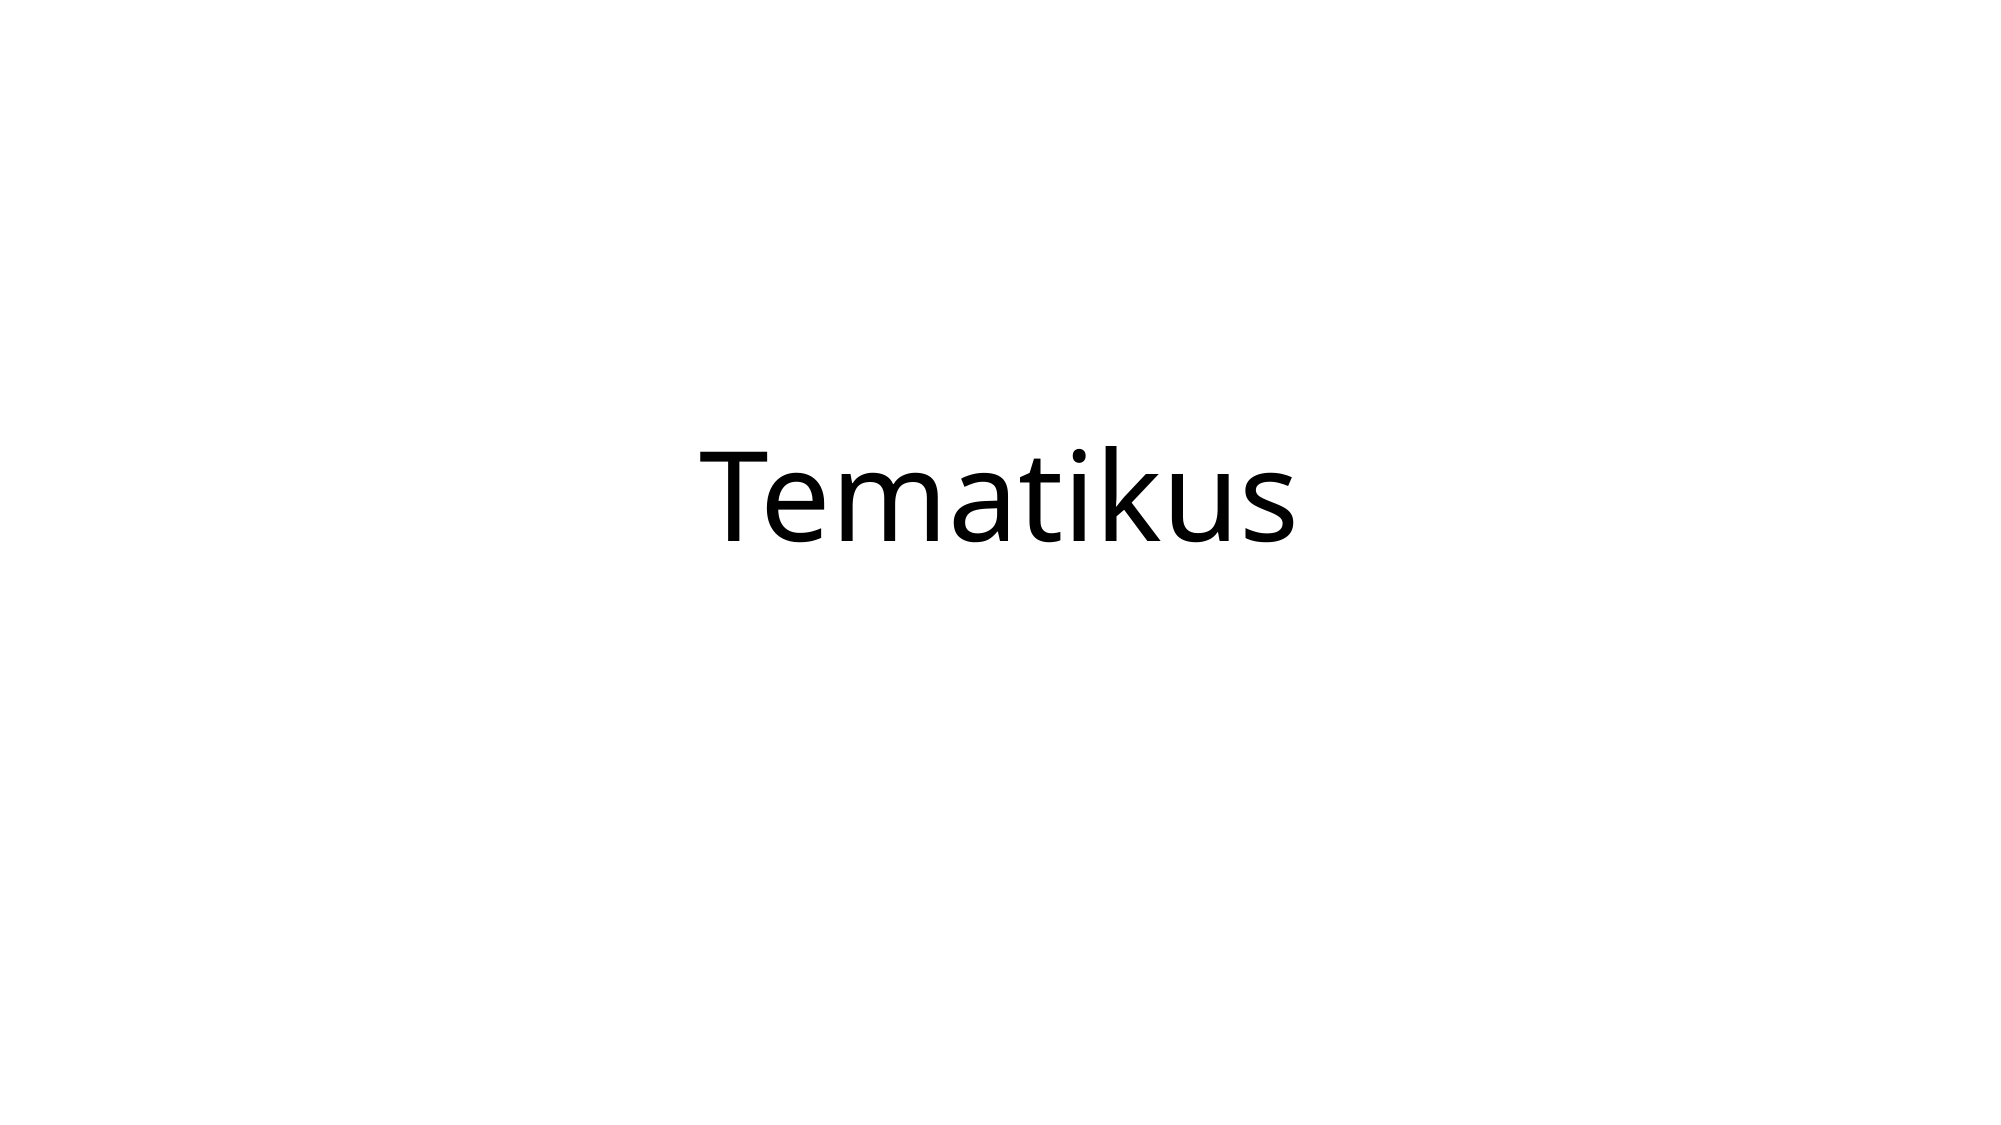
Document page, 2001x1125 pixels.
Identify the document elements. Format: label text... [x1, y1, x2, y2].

title Tematikus [249, 184, 1750, 576]
